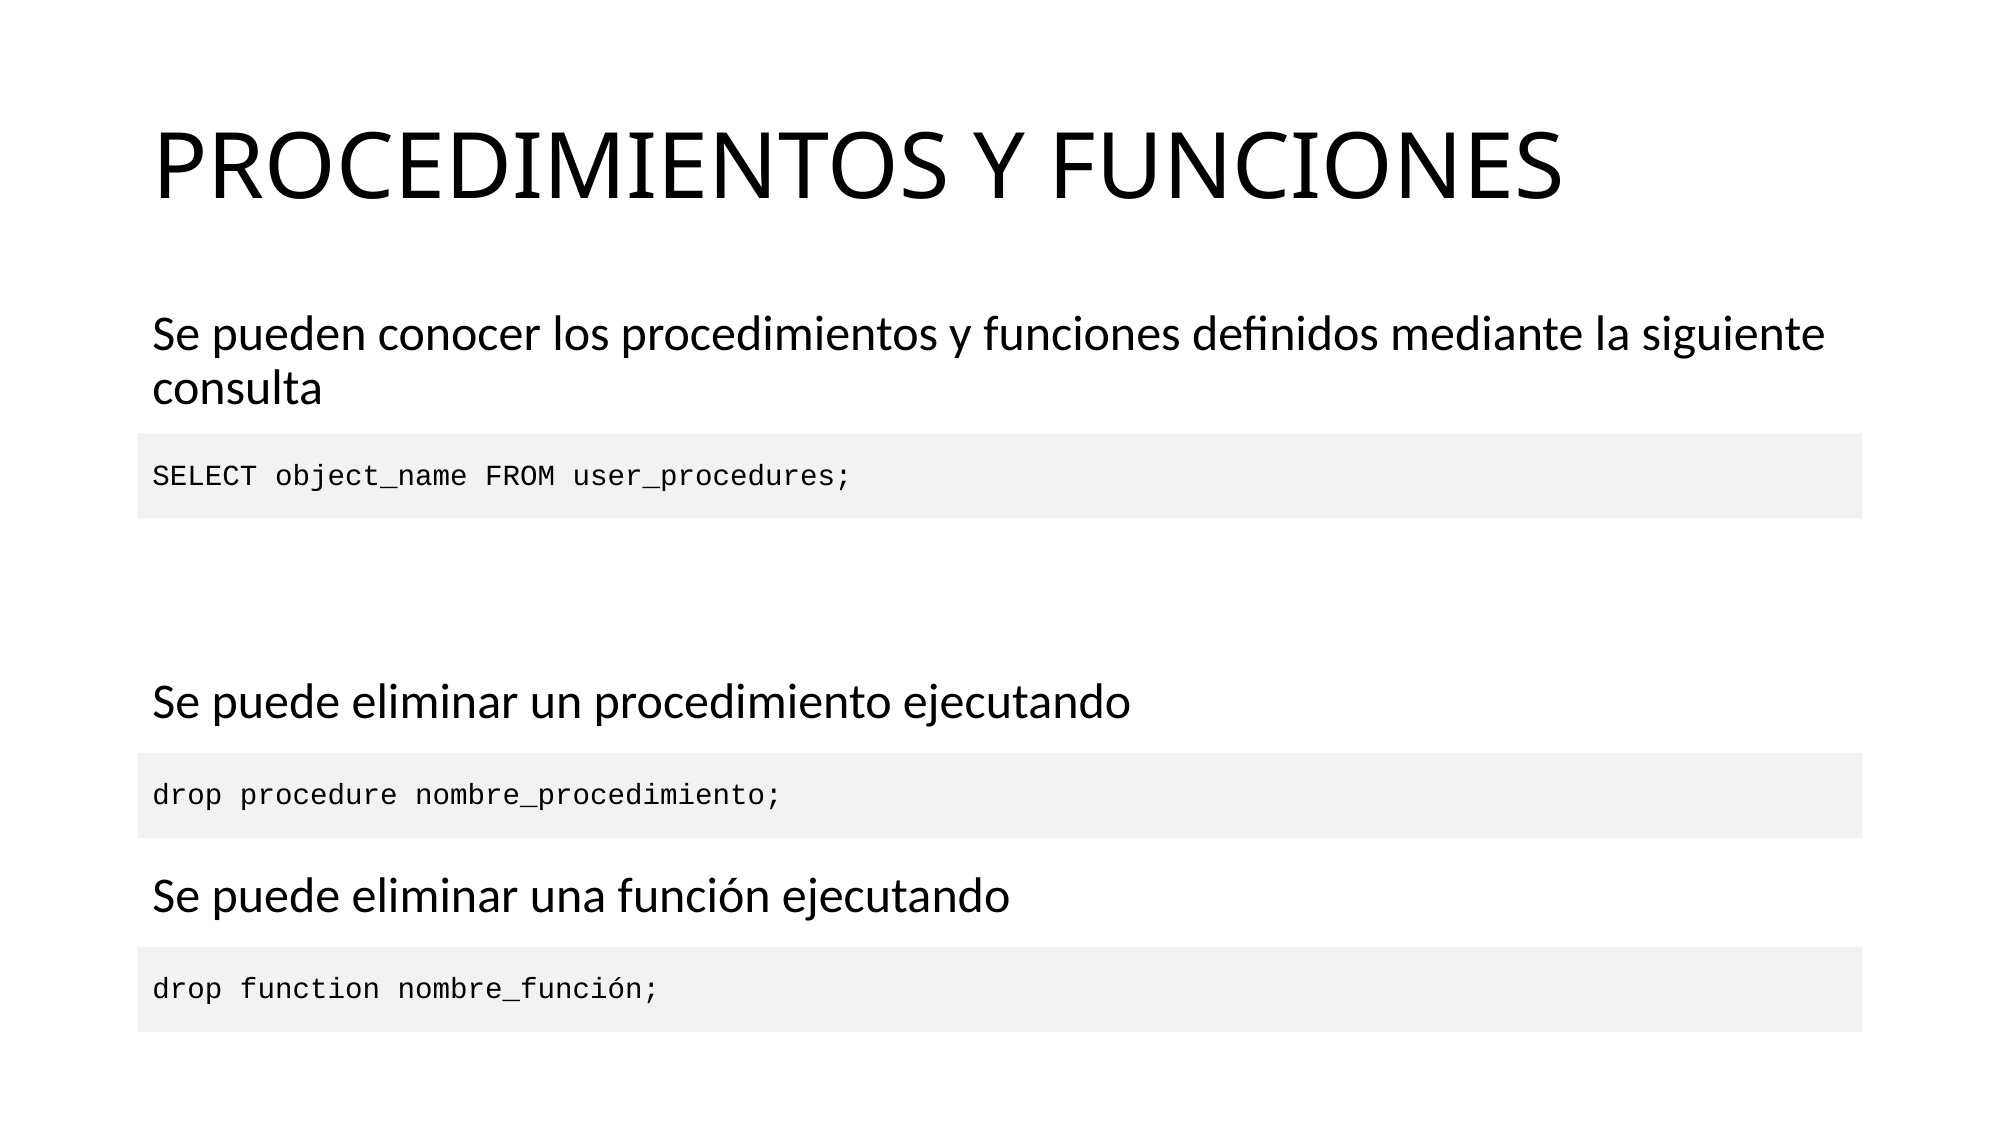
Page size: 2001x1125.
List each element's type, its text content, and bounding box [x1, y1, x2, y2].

text_box SELECT object_name FROM user_procedures; [137, 433, 1863, 519]
title PROCEDIMIENTOS Y FUNCIONES [137, 59, 1863, 278]
text_box Se puede eliminar un procedimiento ejecutando [137, 668, 1863, 753]
text_box Se puede eliminar una función ejecutando [137, 862, 1863, 946]
list Se pueden conocer los procedimientos y funciones definidos mediante la siguiente consulta [137, 300, 1863, 411]
text_box drop function nombre_función; [137, 946, 1863, 1032]
text_box drop procedure nombre_procedimiento; [137, 753, 1863, 838]
